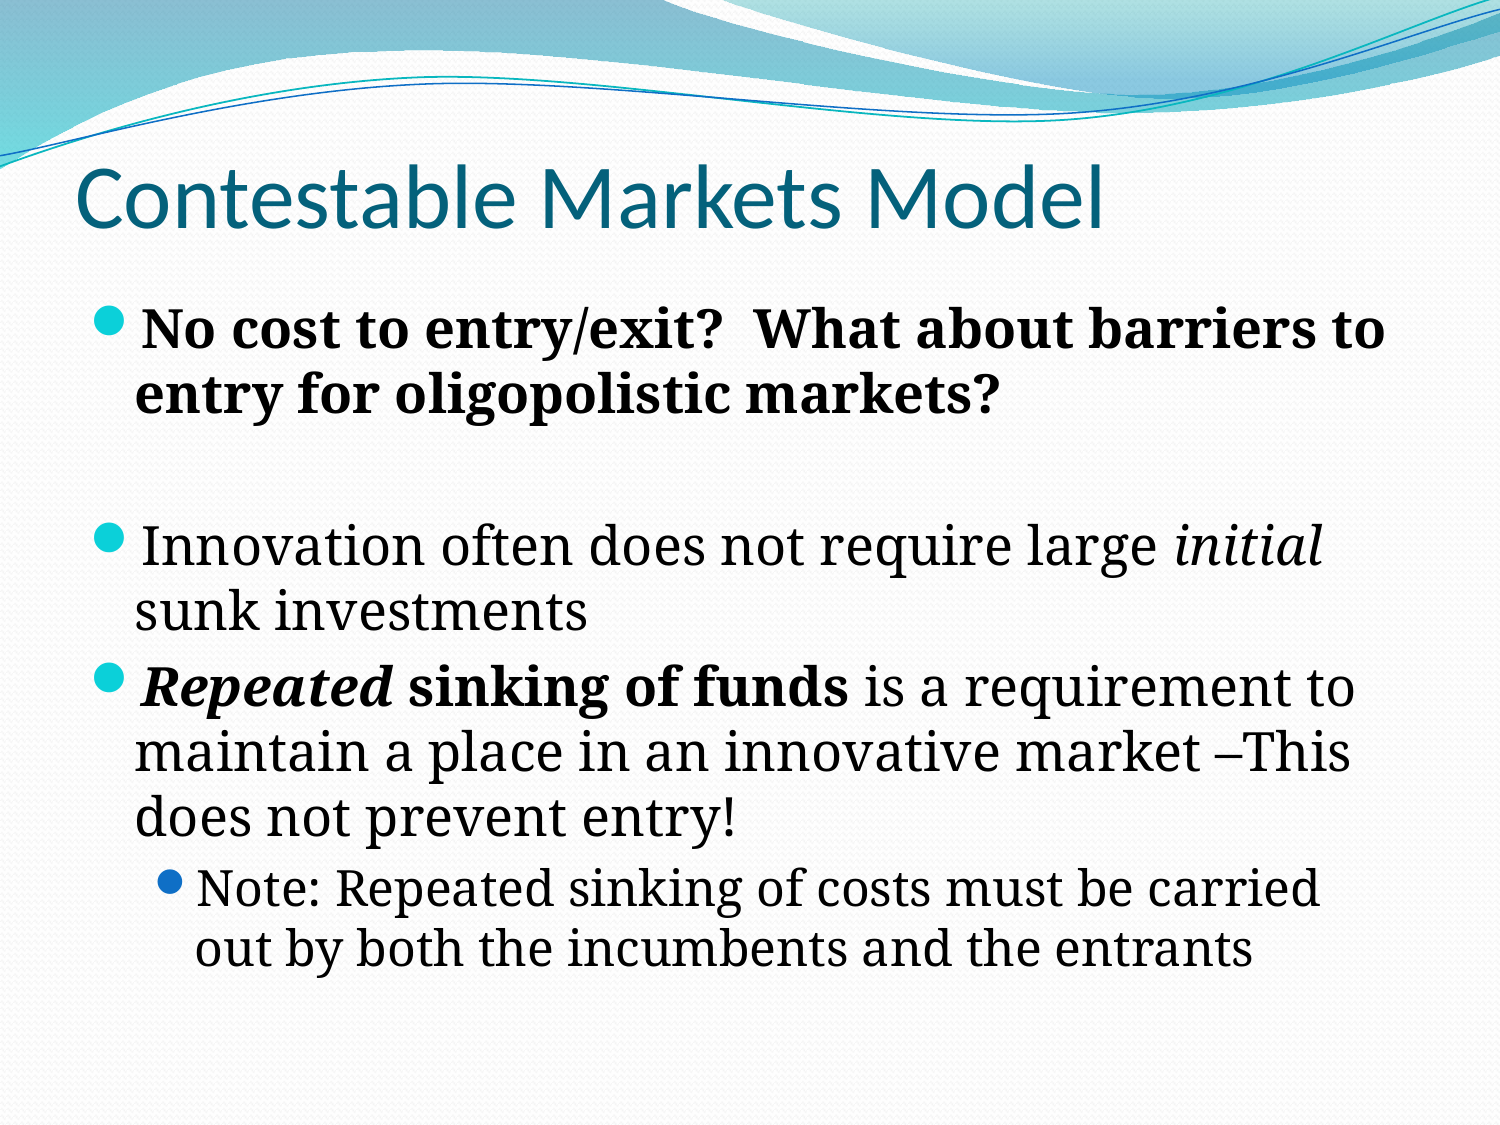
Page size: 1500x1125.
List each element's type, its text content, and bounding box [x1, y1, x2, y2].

list No cost to entry/exit? What about barriers to entry for oligopolistic markets? Innovation often does not require large initial sunk investments Repeated sinking of funds is a requirement to maintain a place in an innovative market –This does not prevent entry! Note: Repeated sinking of costs must be carried out by both the incumbents and the entrants [75, 287, 1425, 1038]
title Contestable Markets Model [75, 99, 1425, 247]
